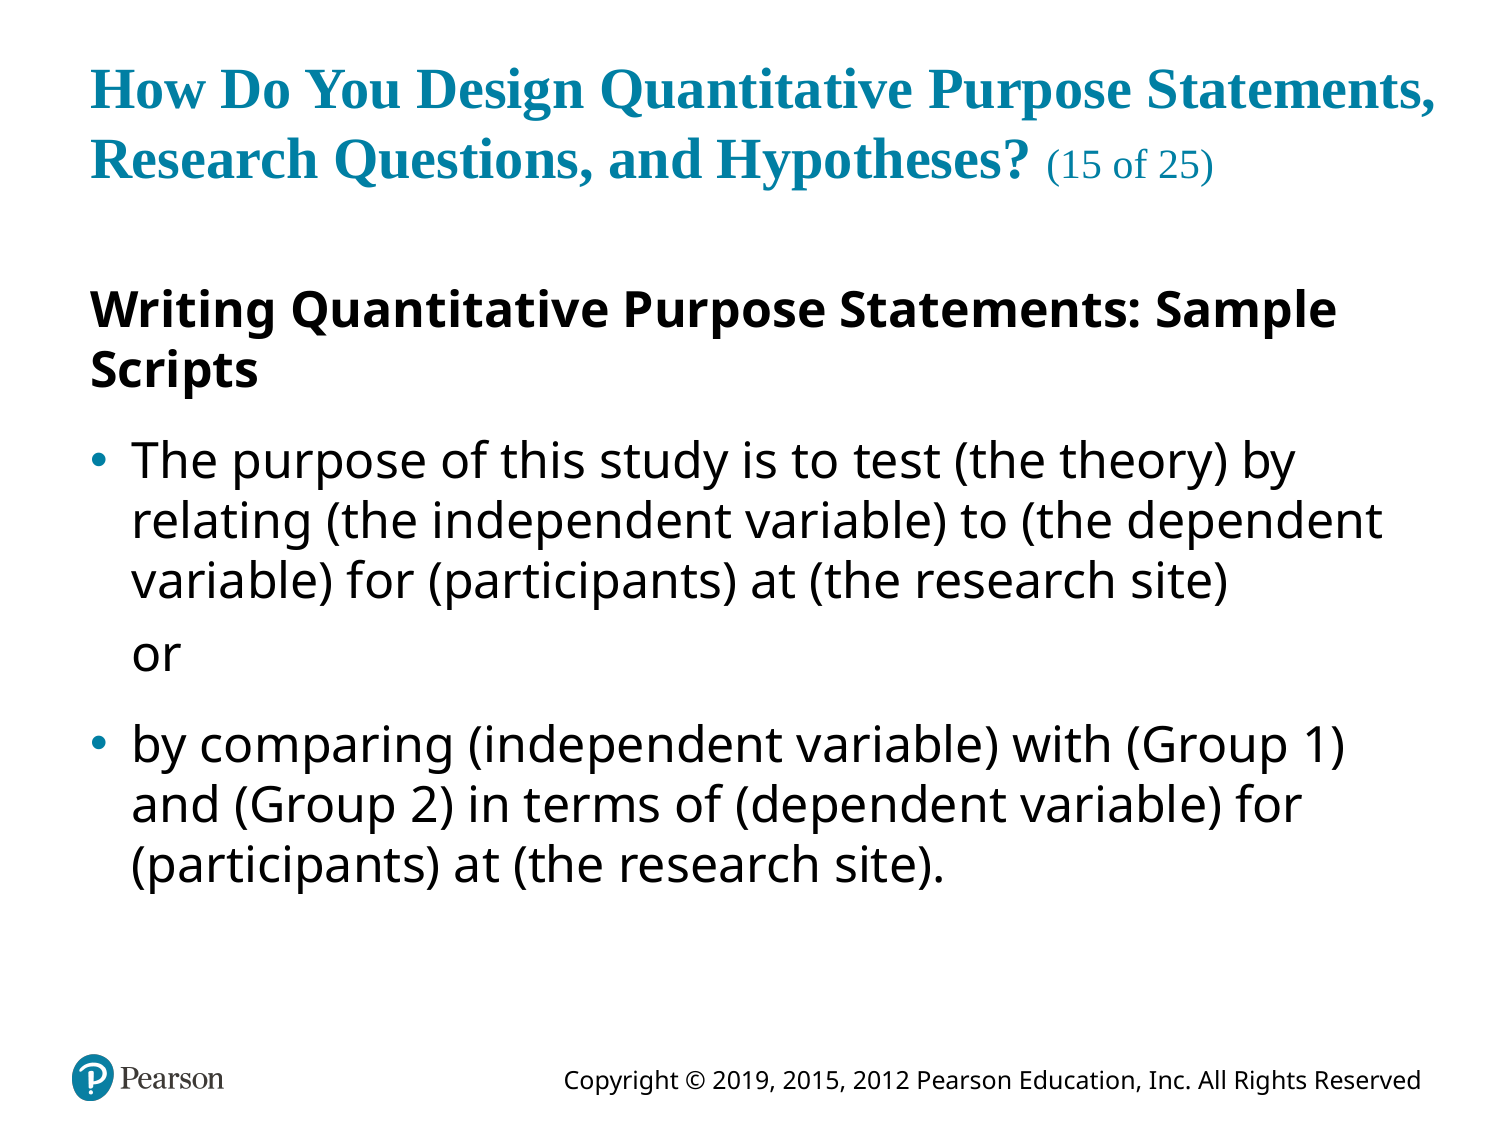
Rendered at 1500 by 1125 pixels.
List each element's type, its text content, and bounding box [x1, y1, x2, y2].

picture [72, 1087, 83, 1101]
list or by comparing (independent variable) with (Group 1) and (Group 2) in terms of (dependent variable) for (participants) at (the research site). [75, 606, 1425, 962]
picture [98, 1054, 224, 1101]
picture [80, 1063, 106, 1088]
list Writing Quantitative Purpose Statements: Sample Scripts The purpose of this study is to test (the theory) by relating (the independent variable) to (the dependent variable) for (participants) at (the research site) [75, 262, 1425, 606]
title How Do You Design Quantitative Purpose Statements, Research Questions, and Hypotheses? (15 of 25) [75, 35, 1455, 216]
picture [72, 1054, 88, 1070]
